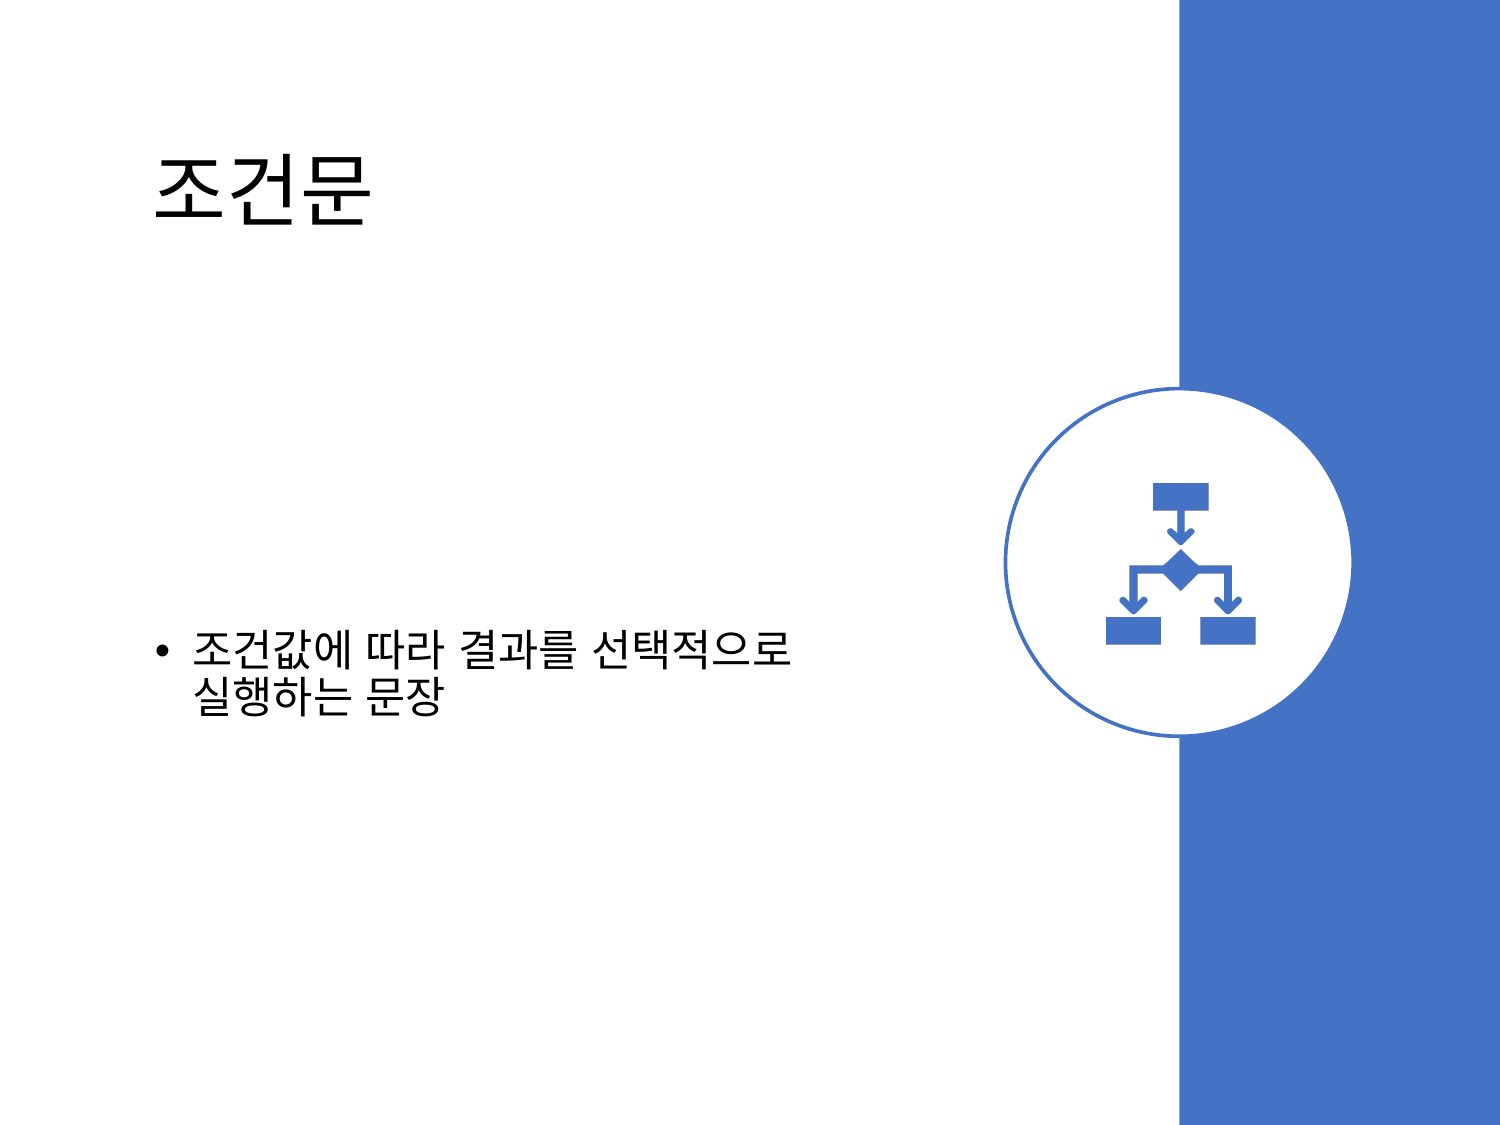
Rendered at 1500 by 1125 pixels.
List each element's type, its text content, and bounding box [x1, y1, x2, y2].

text_box [1004, 387, 1355, 738]
list 조건값에 따라 결과를 선택적으로 실행하는 문장 [139, 365, 966, 987]
picture [1086, 469, 1275, 658]
text_box [1178, 0, 1500, 1125]
title 조건문 [137, 112, 1058, 276]
